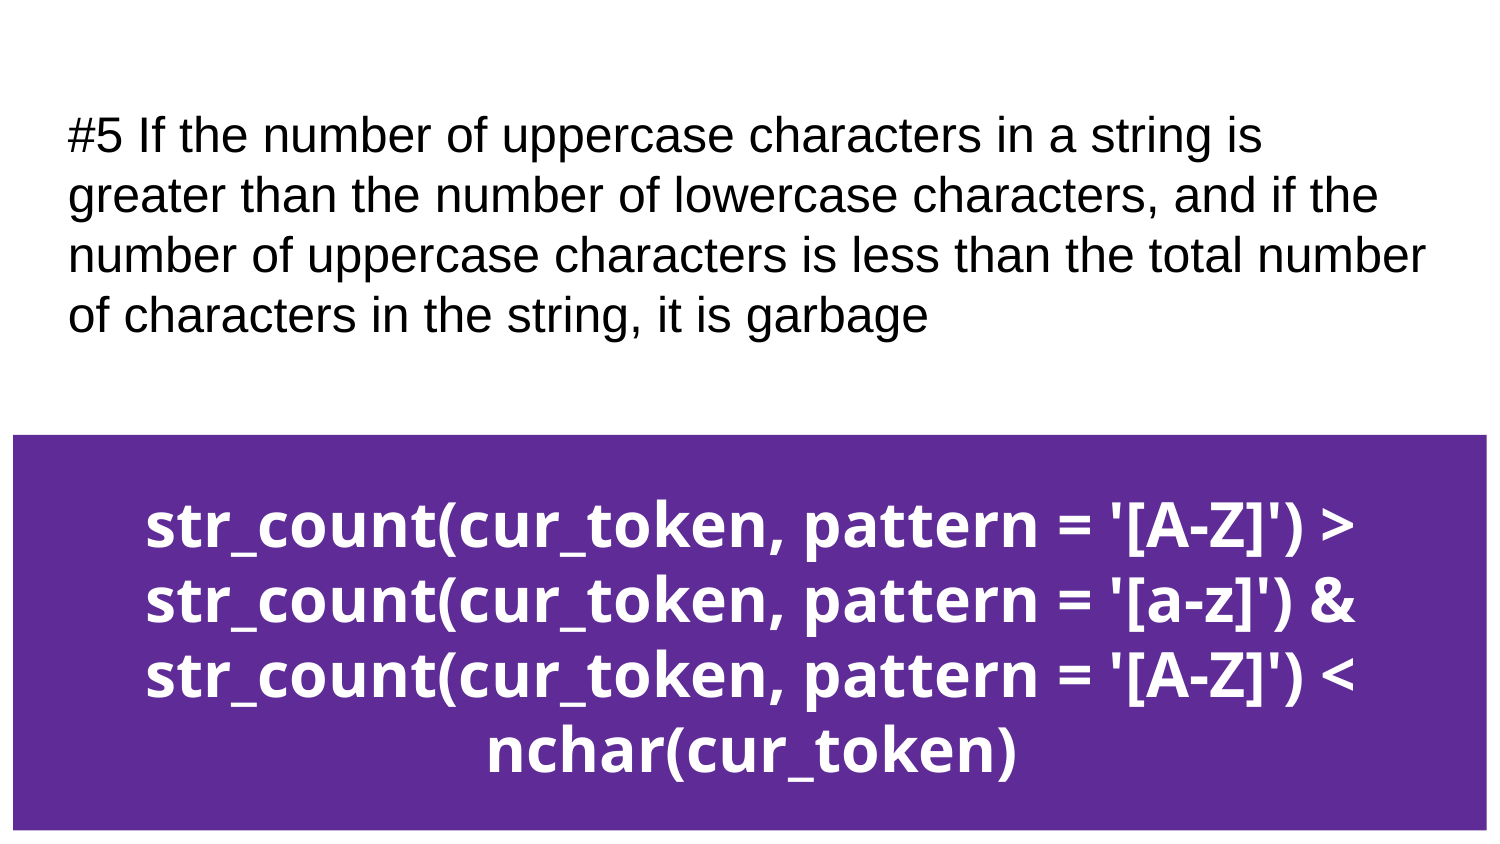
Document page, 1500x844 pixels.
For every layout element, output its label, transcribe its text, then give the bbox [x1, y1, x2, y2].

title str_count(cur_token, pattern = '[A-Z]') > str_count(cur_token, pattern = '[a-z]') & str_count(cur_token, pattern = '[A-Z]') < nchar(cur_token) [52, 473, 1451, 798]
text_box #5 If the number of uppercase characters in a string is greater than the number of lowercase characters, and if the number of uppercase characters is less than the total number of characters in the string, it is garbage [52, 87, 1451, 376]
